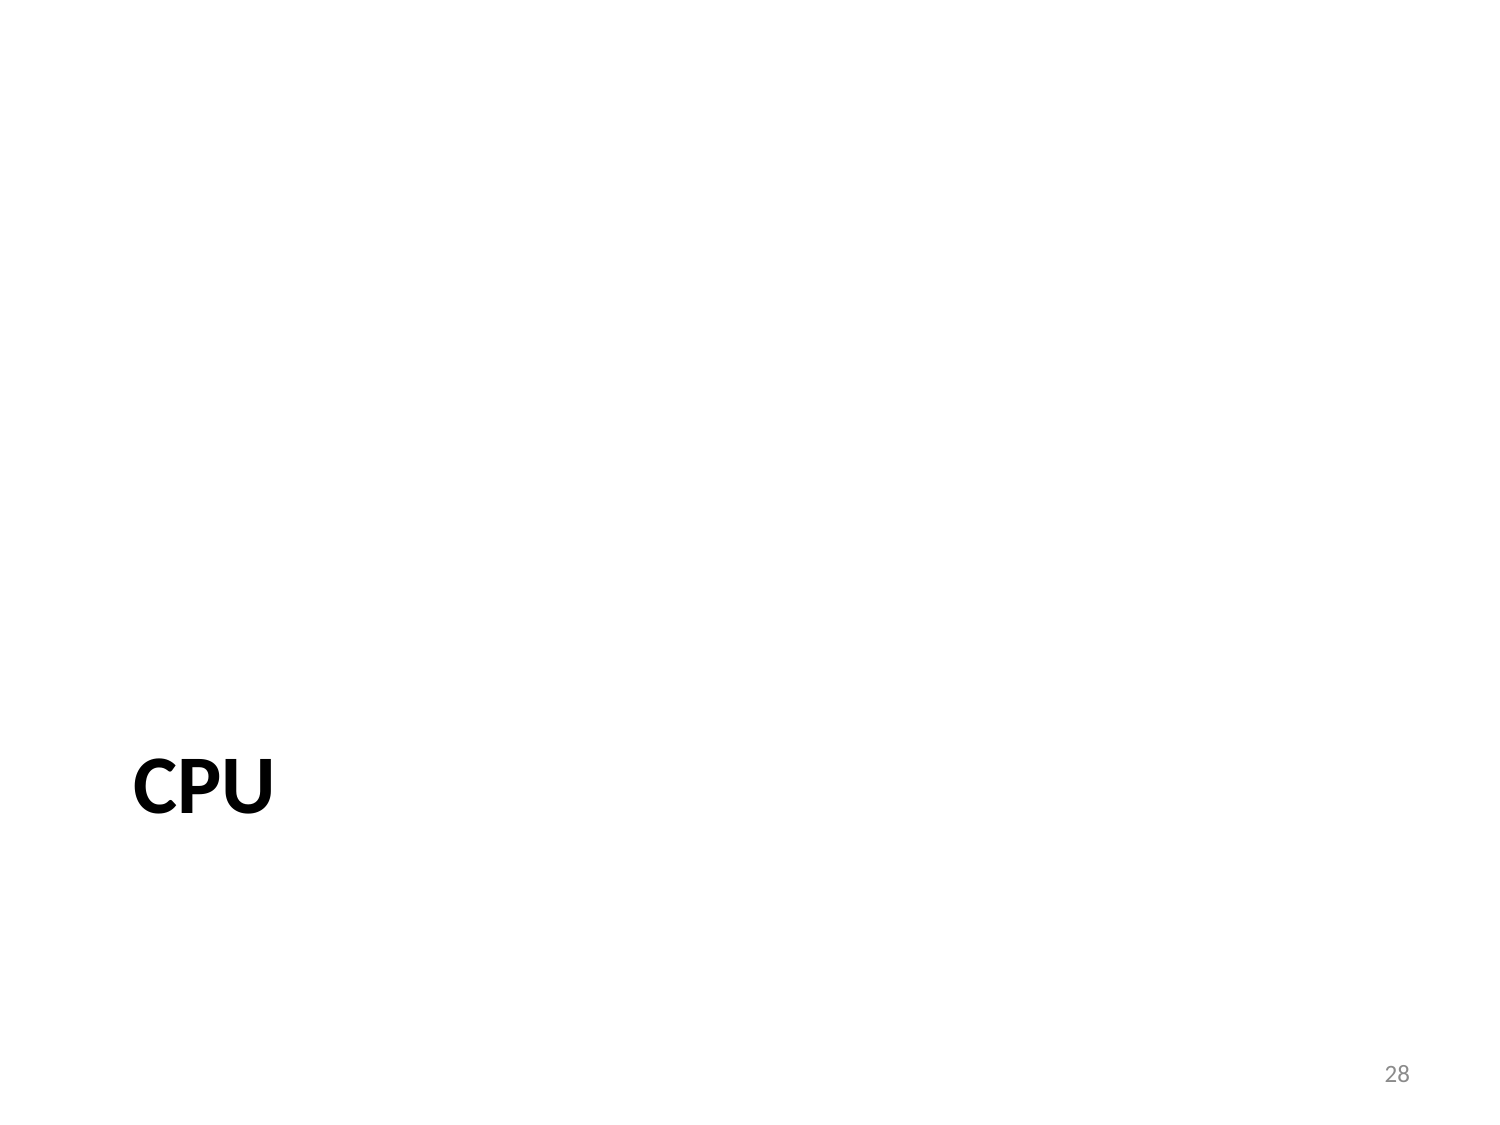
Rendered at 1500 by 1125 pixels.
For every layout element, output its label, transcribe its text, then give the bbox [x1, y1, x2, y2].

title CPU [118, 722, 1394, 947]
slide_number 28 [1074, 1042, 1425, 1103]
